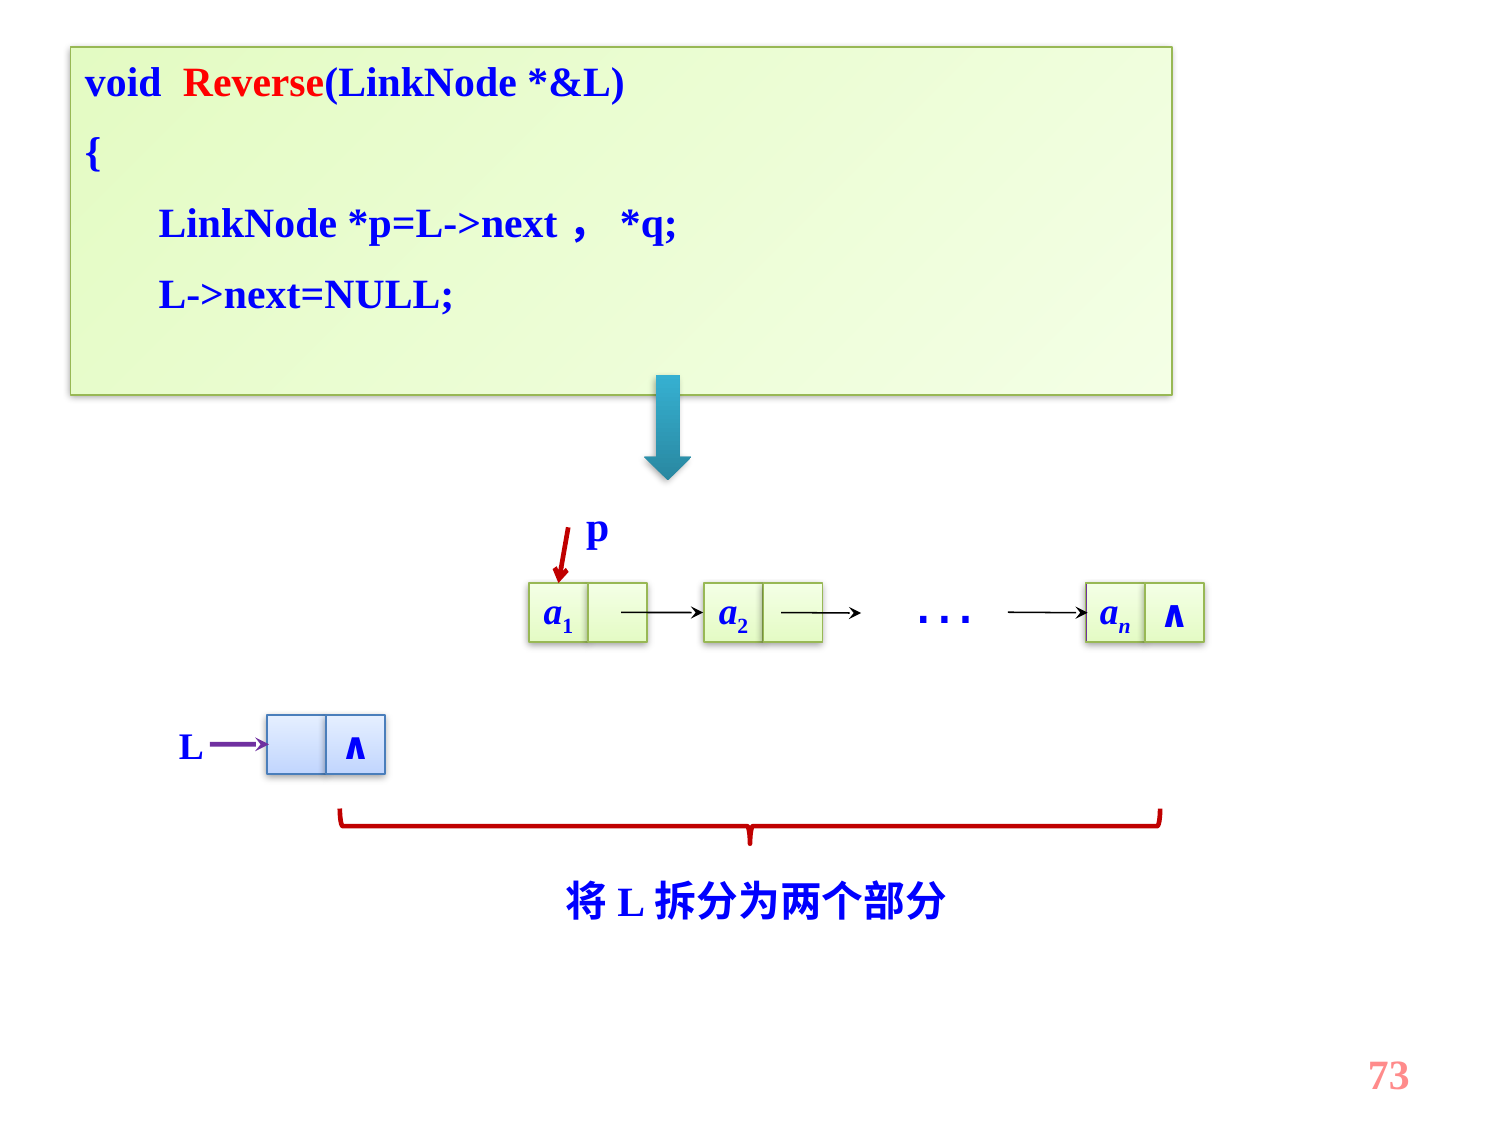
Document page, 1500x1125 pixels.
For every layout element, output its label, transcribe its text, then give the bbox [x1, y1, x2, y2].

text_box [163, 374, 1205, 933]
slide_number 73 [1074, 1042, 1425, 1103]
text_box void Reverse(LinkNode *&L) { LinkNode *p=L->next，*q; L->next=NULL; [70, 46, 1173, 396]
